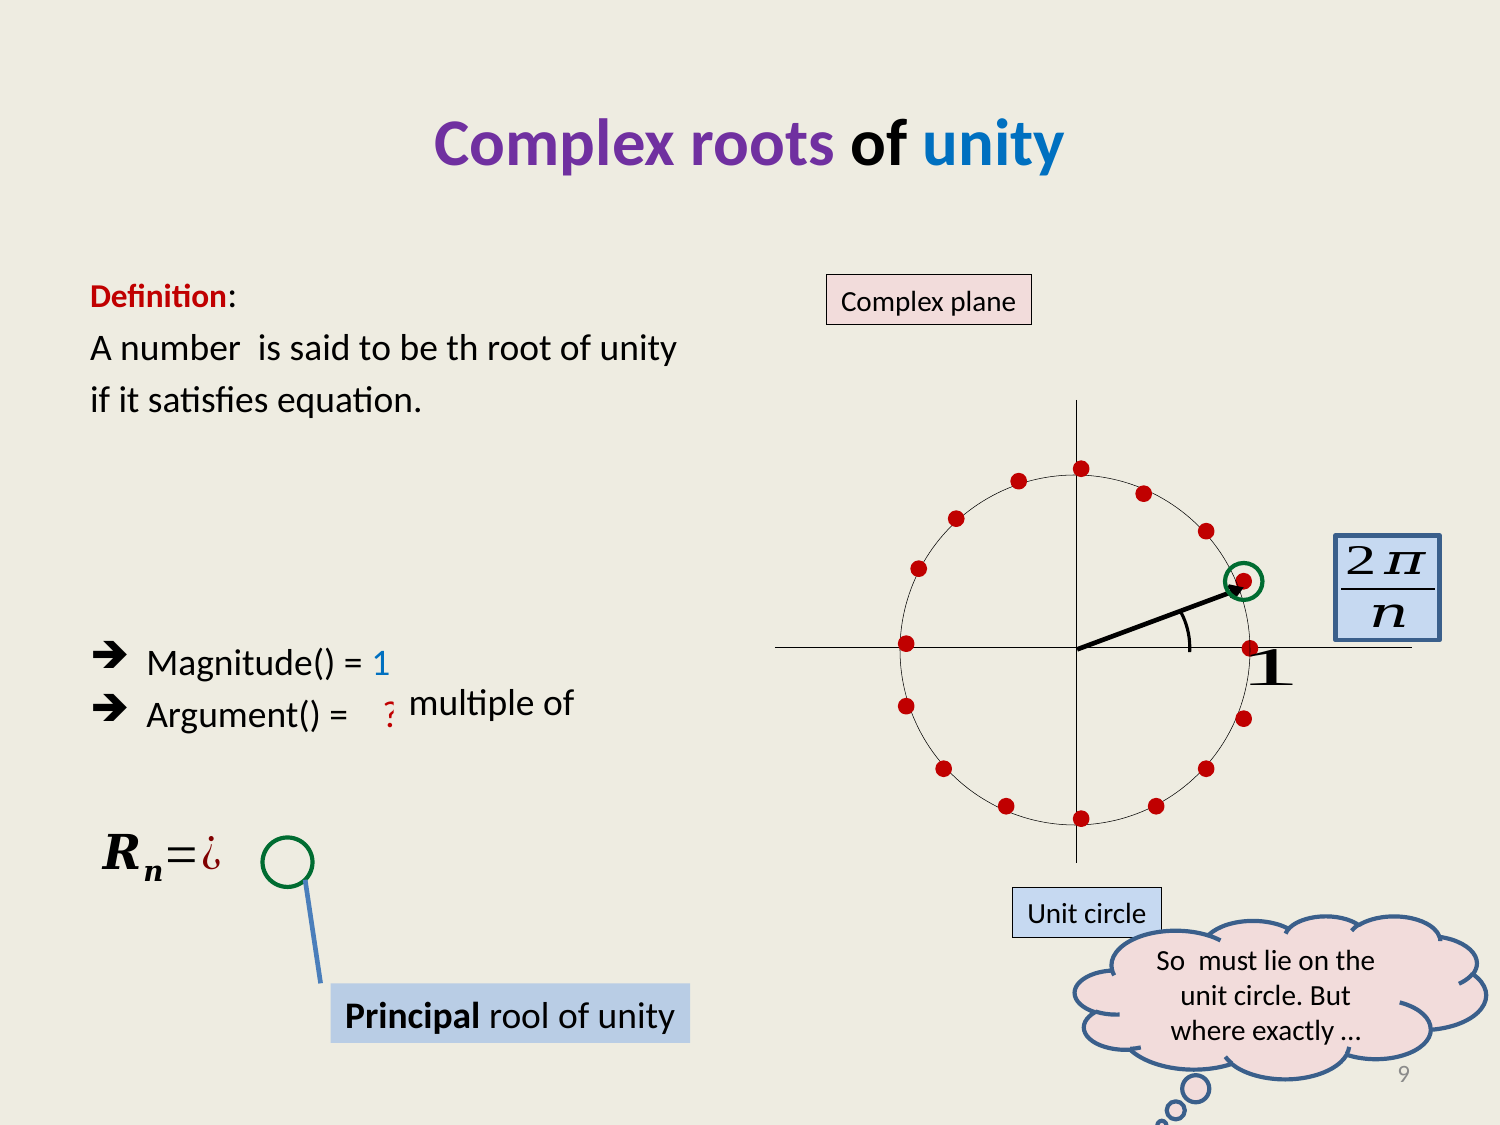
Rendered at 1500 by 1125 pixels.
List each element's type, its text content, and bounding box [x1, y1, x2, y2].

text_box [1074, 712, 1251, 826]
text_box Unit circle [1012, 887, 1162, 938]
text_box Complex plane [826, 274, 1032, 325]
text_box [1076, 587, 1244, 650]
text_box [304, 879, 321, 984]
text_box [899, 637, 1013, 813]
title Complex roots of unity [75, 45, 1425, 233]
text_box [912, 462, 1213, 576]
text_box [260, 835, 315, 890]
slide_number 9 [1074, 1042, 1425, 1103]
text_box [774, 399, 1413, 863]
